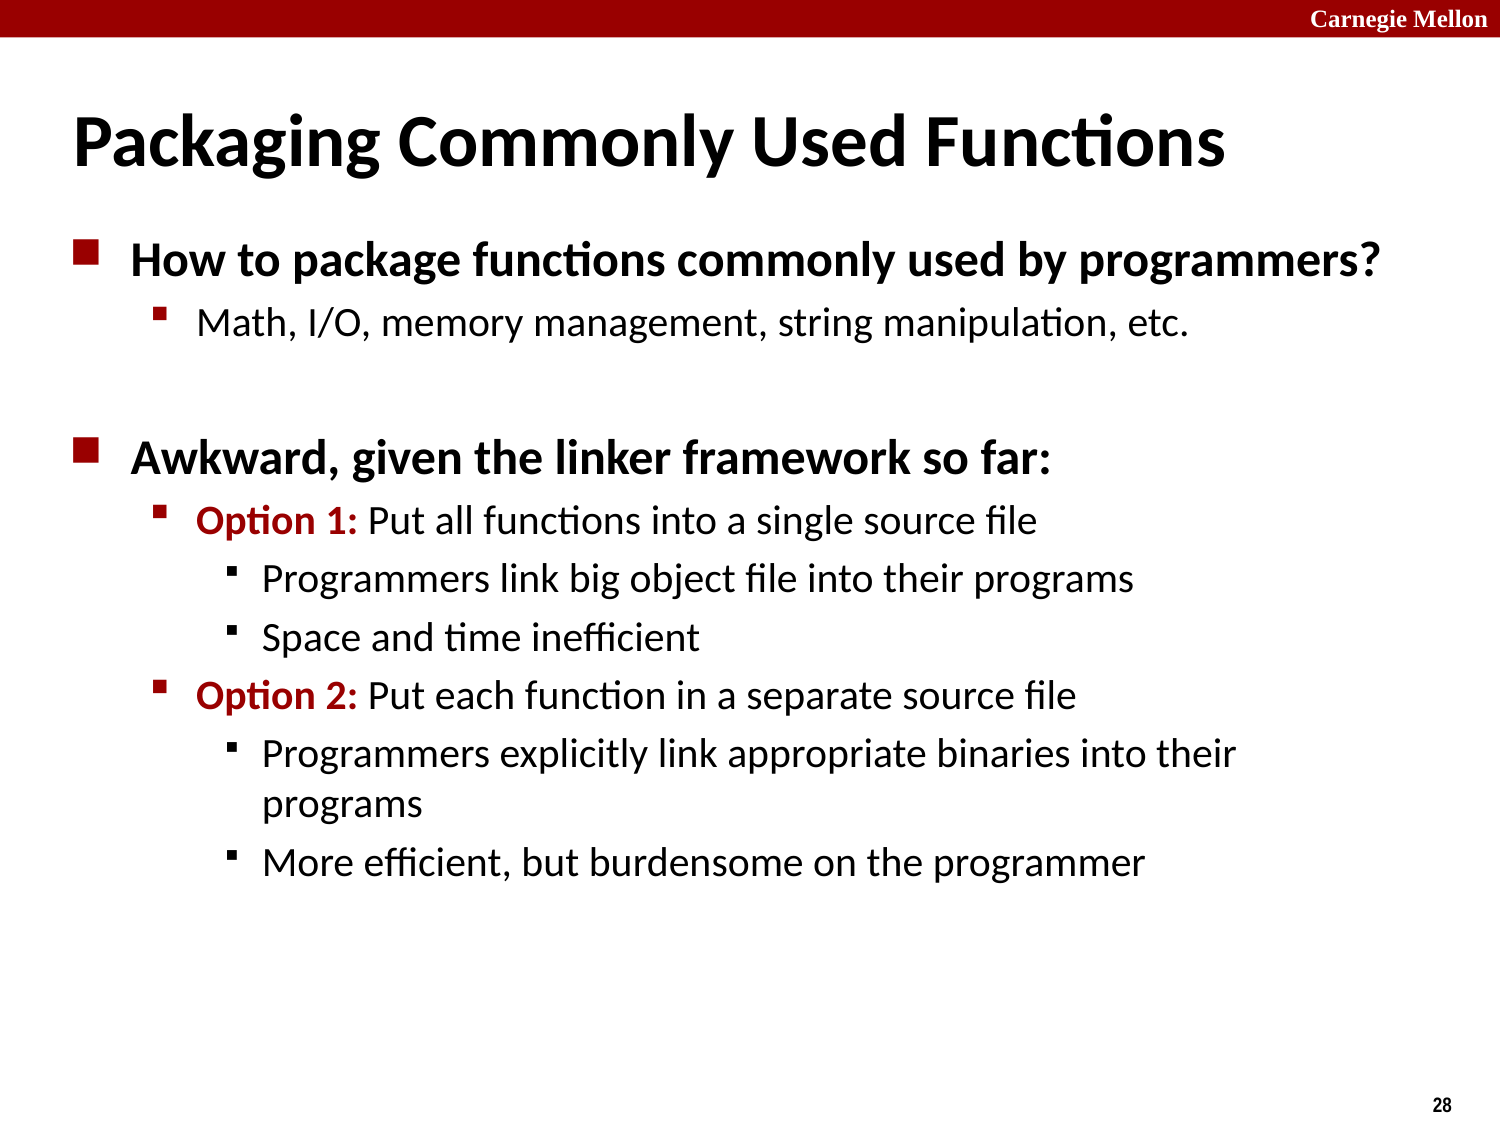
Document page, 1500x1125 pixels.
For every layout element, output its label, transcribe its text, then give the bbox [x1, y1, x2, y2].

title Packaging Commonly Used Functions [57, 49, 1500, 224]
list How to package functions commonly used by programmers? Math, I/O, memory management, string manipulation, etc. Awkward, given the linker framework so far: Option 1: Put all functions into a single source file Programmers link big object file into their programs Space and time inefficient Option 2: Put each function in a separate source file Programmers explicitly link appropriate binaries into their programs More efficient, but burdensome on the programmer [59, 218, 1423, 1088]
